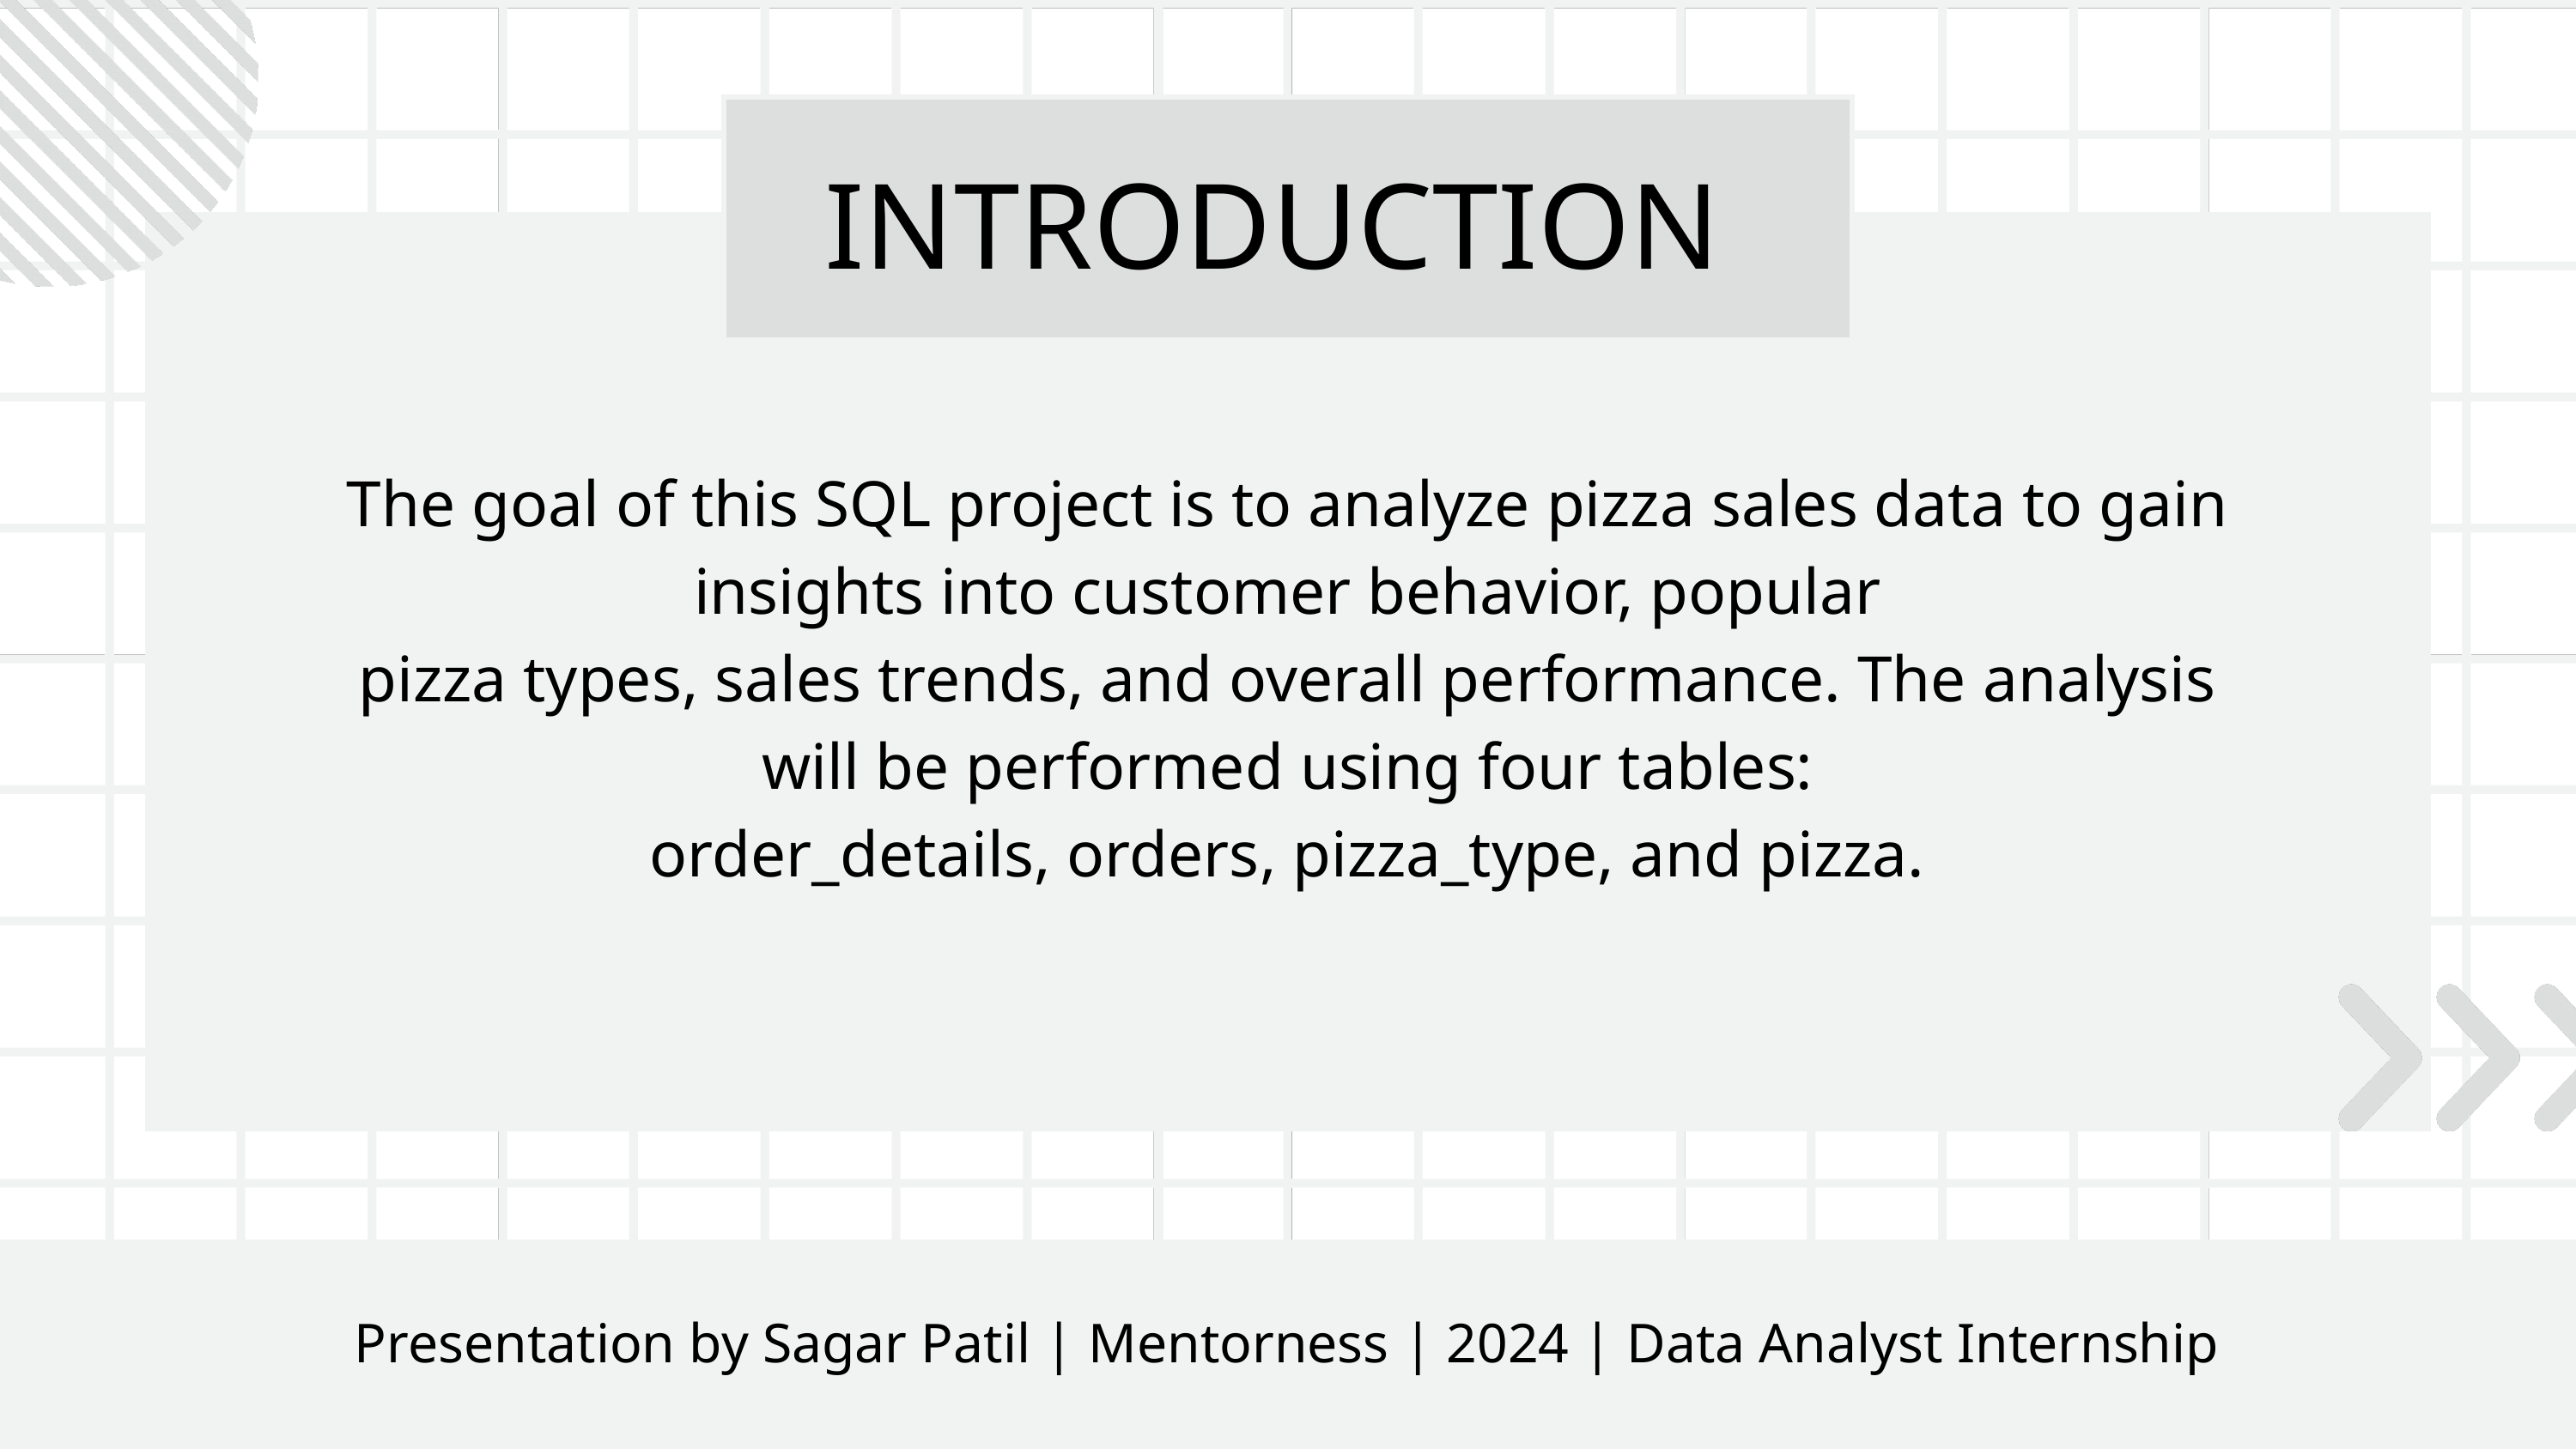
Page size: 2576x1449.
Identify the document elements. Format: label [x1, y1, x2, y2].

text_box [723, 96, 1853, 341]
text_box [144, 211, 2432, 1131]
text_box [0, 1239, 2576, 1449]
text_box [0, 0, 2576, 1236]
